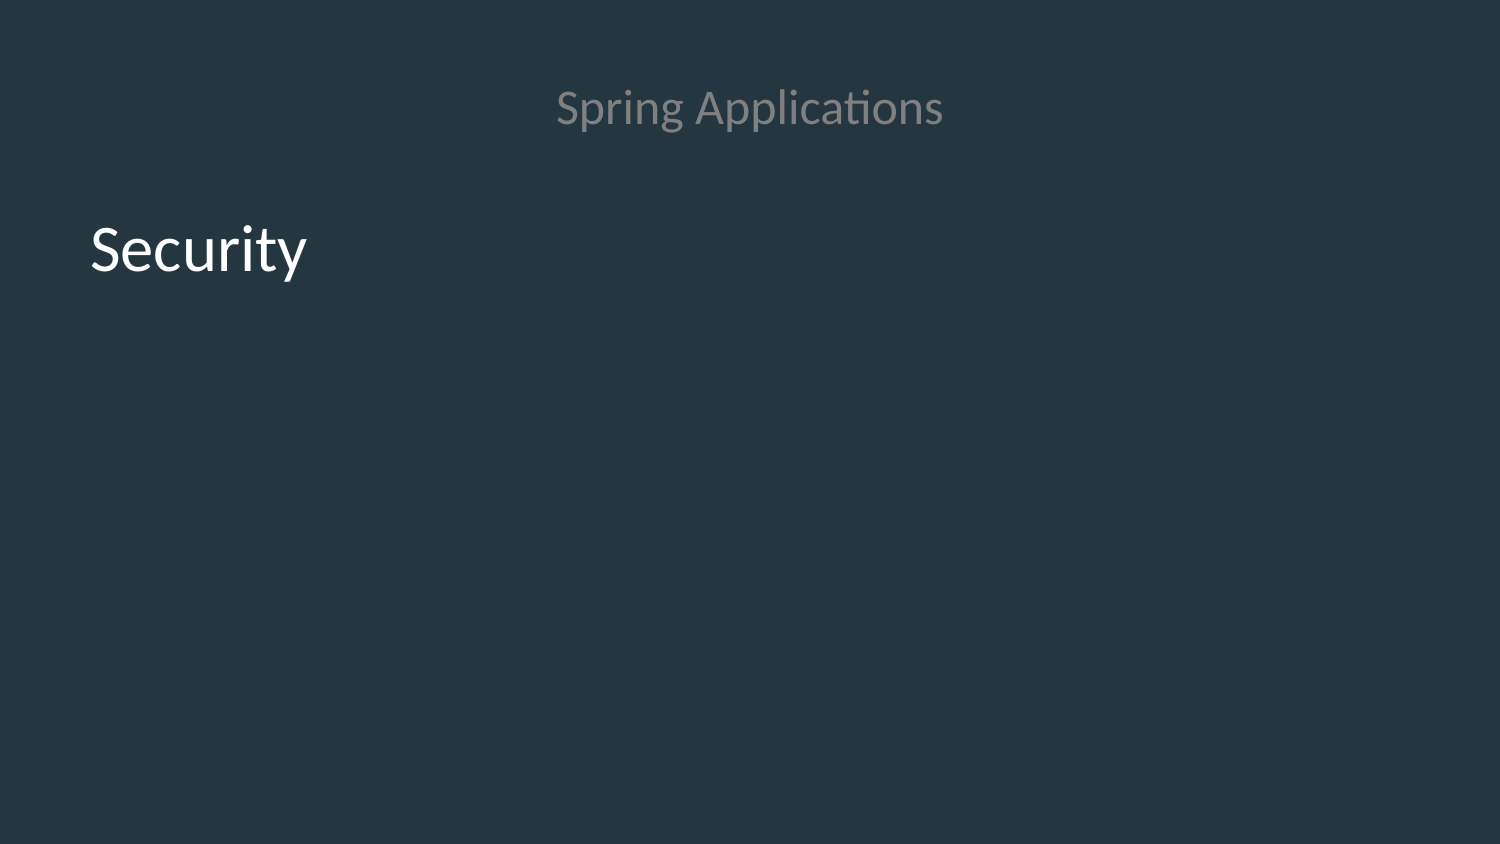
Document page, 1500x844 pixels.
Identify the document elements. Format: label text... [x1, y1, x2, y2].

list Security [75, 196, 1425, 754]
title Spring Applications [75, 33, 1425, 175]
